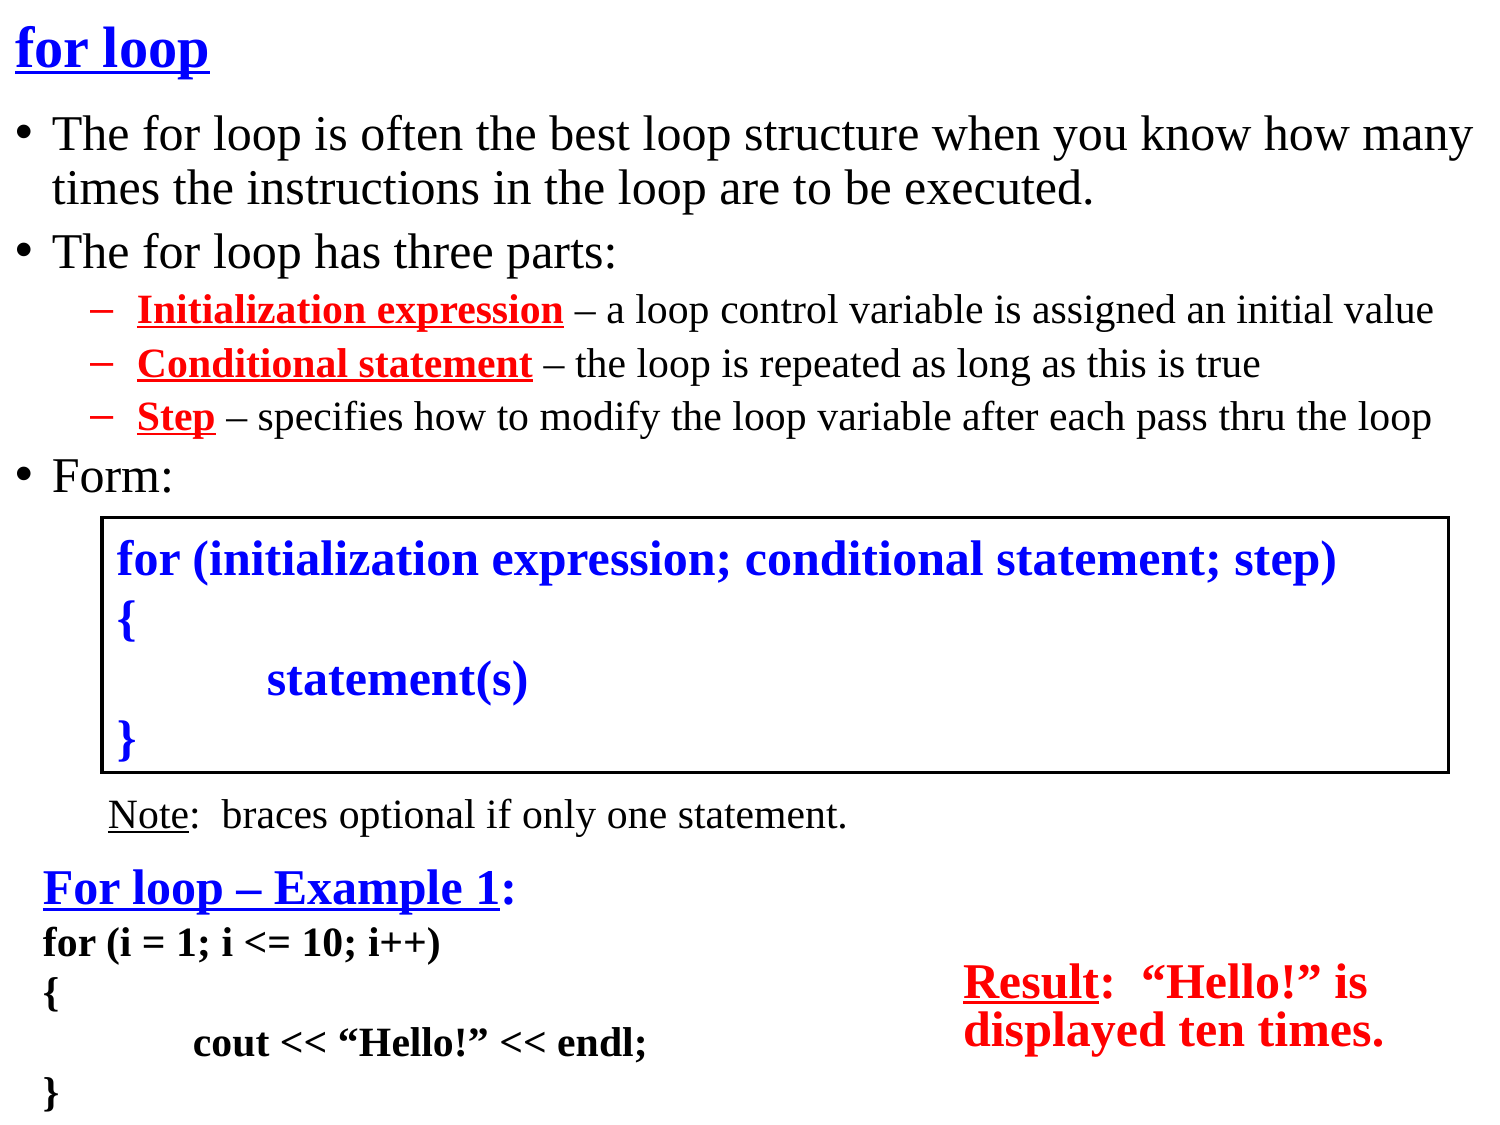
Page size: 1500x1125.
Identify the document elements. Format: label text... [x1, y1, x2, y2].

list The for loop is often the best loop structure when you know how many times the instructions in the loop are to be executed. The for loop has three parts: Initialization expression – a loop control variable is assigned an initial value Conditional statement – the loop is repeated as long as this is true Step – specifies how to modify the loop variable after each pass thru the loop Form: [0, 99, 1500, 753]
text_box for (initialization expression; conditional statement; step) { statement(s) } [102, 517, 1449, 773]
text_box For loop – Example 1: for (i = 1; i <= 10; i++) { cout << “Hello!” << endl; } [28, 847, 1453, 1123]
title for loop [0, 0, 472, 88]
text_box Note: braces optional if only one statement. [93, 779, 1440, 844]
text_box Result: “Hello!” is displayed ten times. [948, 952, 1448, 1064]
